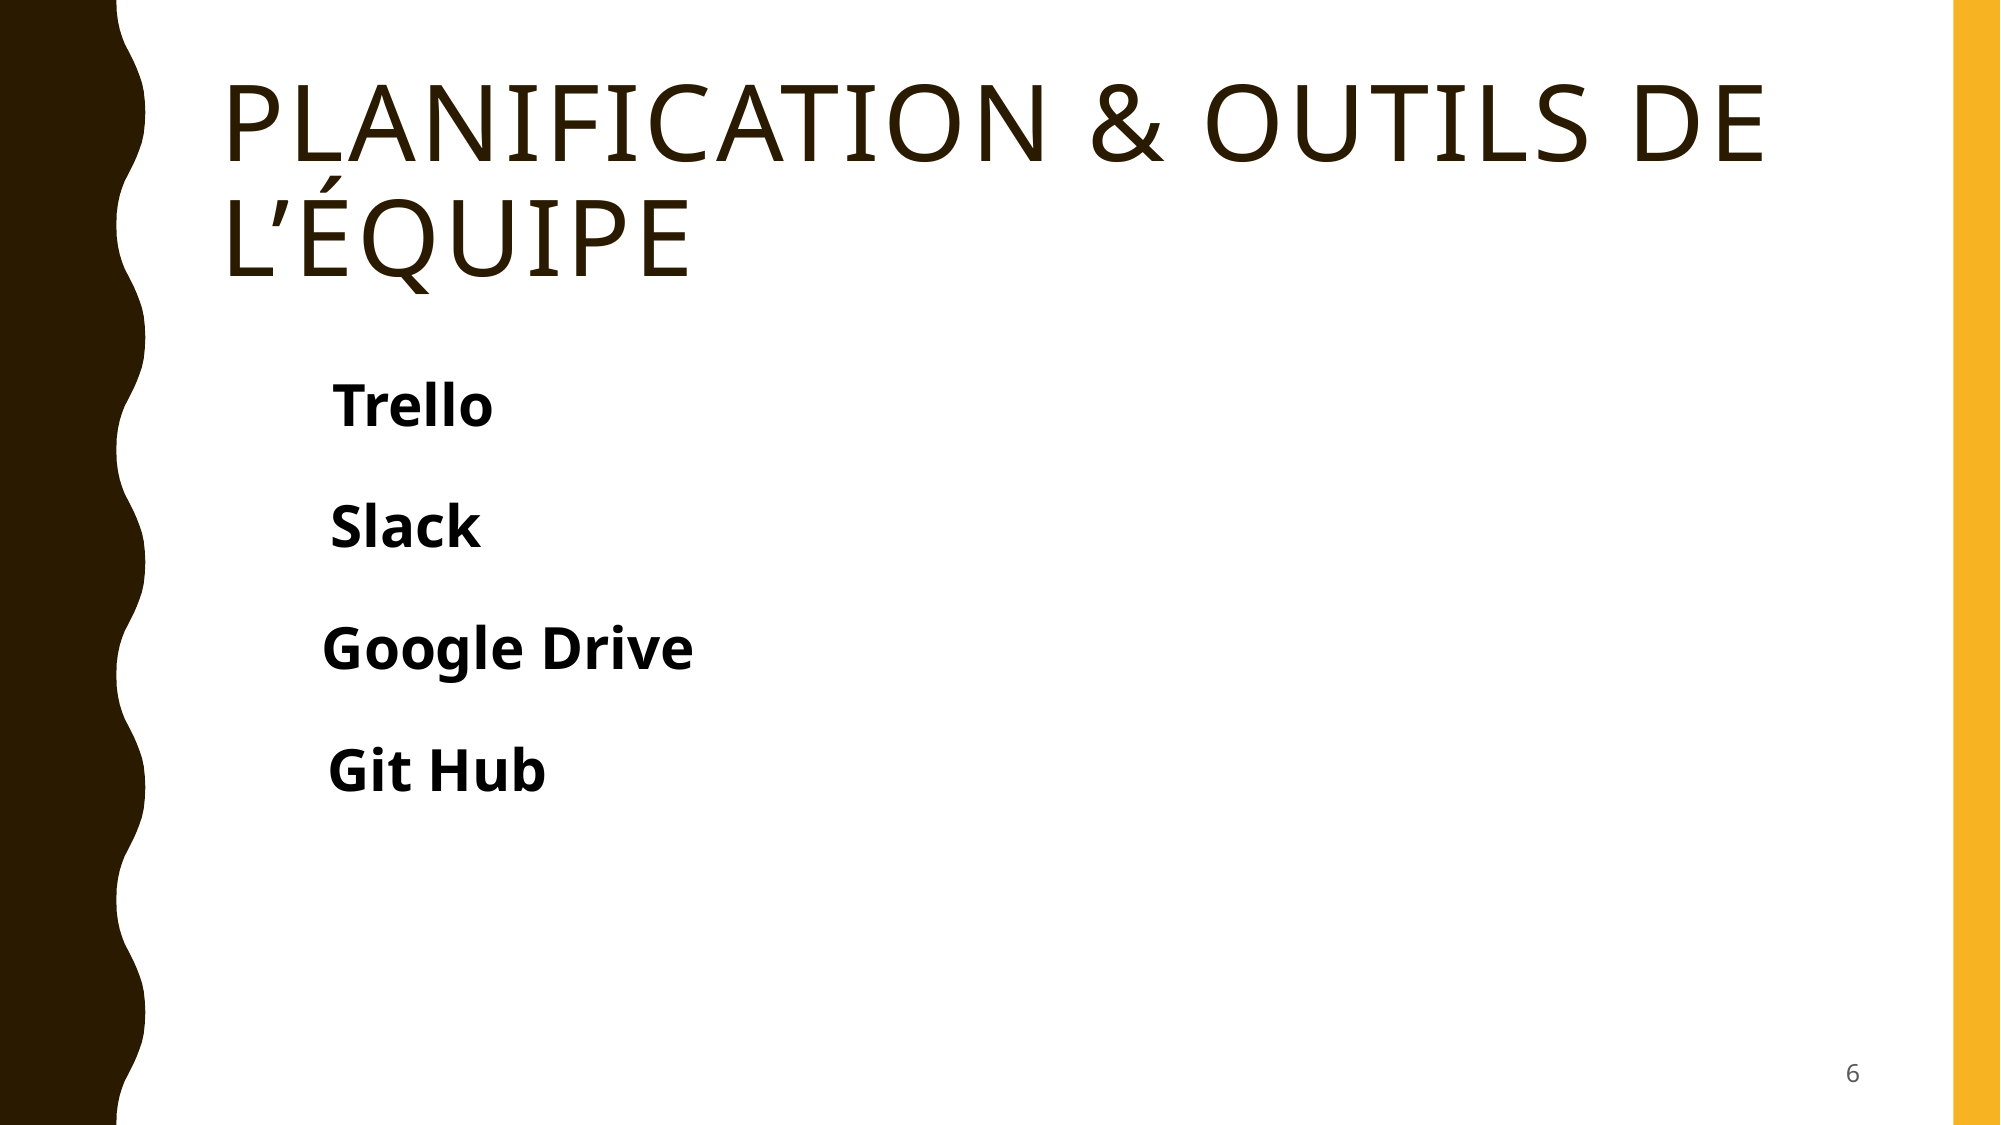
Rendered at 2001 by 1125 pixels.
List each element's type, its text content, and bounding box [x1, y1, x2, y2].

slide_number 6 [1412, 1045, 1875, 1103]
text_box Google Drive [307, 603, 711, 689]
title Planification & outils de l’équipe [205, 62, 1875, 308]
text_box Slack [315, 482, 497, 567]
text_box Git Hub [312, 725, 563, 811]
text_box Trello [317, 360, 510, 446]
